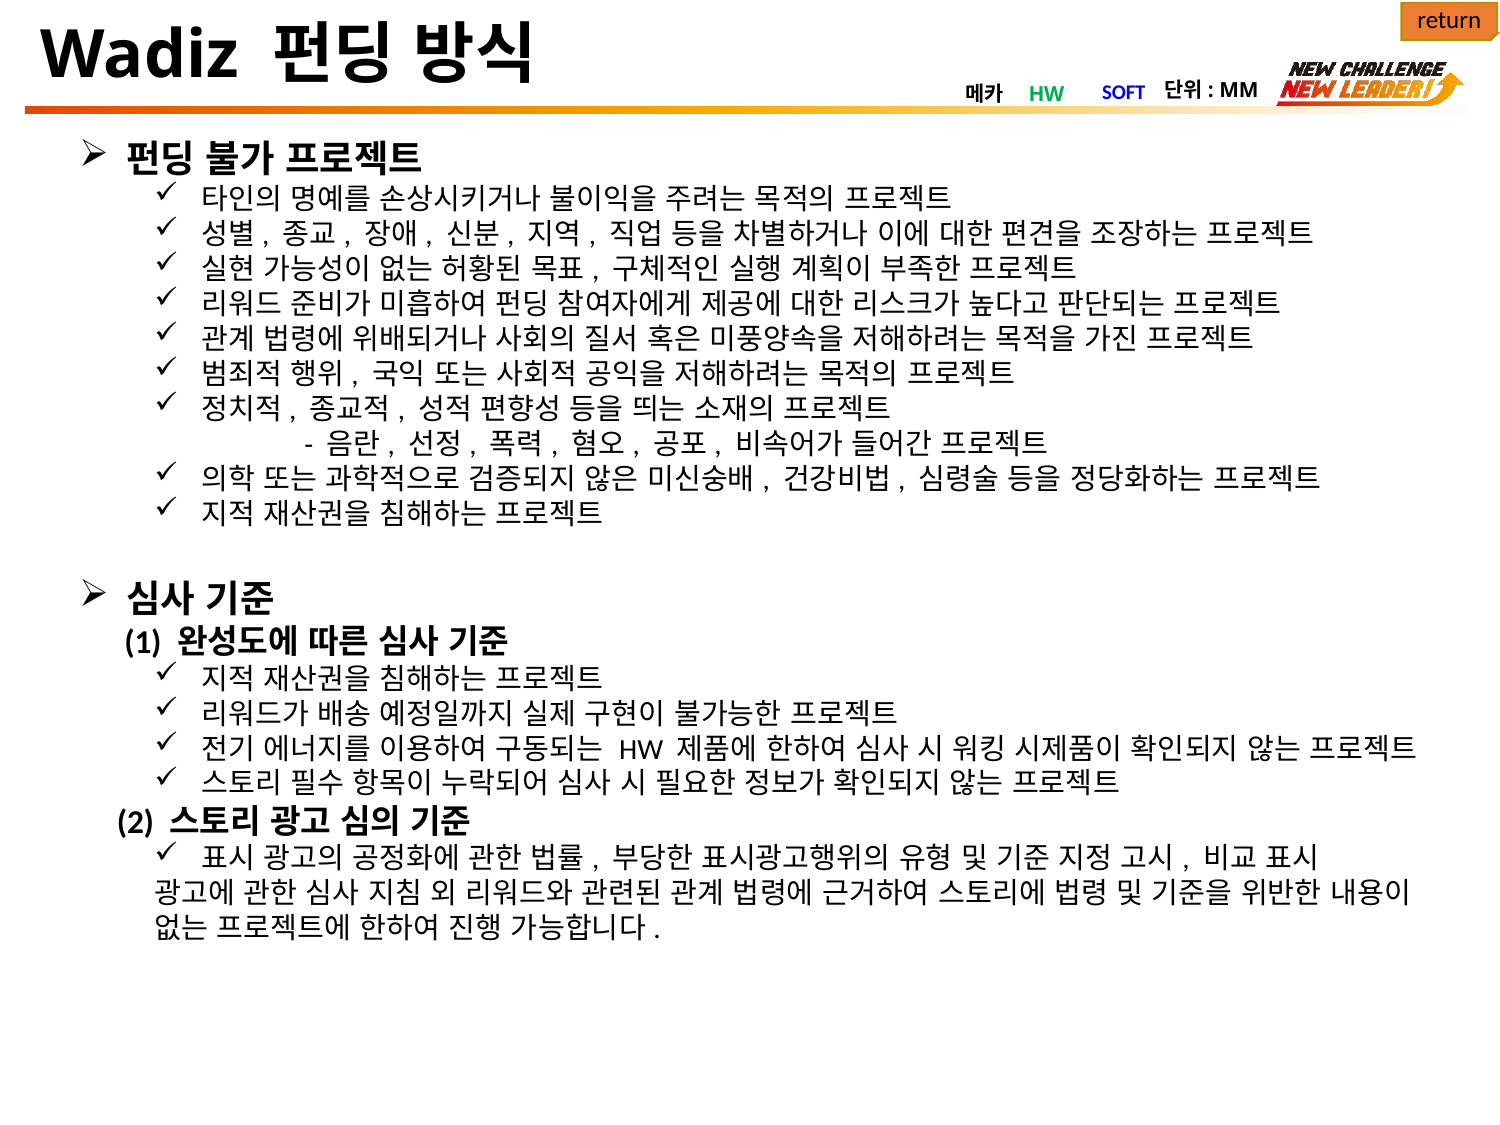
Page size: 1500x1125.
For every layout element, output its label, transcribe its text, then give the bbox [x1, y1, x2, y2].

picture [24, 39, 1468, 128]
text_box SOFT [1087, 71, 1161, 112]
text_box HW [1019, 73, 1080, 113]
text_box return [1400, 1, 1500, 42]
text_box 펀딩 불가 프로젝트 타인의 명예를 손상시키거나 불이익을 주려는 목적의 프로젝트 성별, 종교, 장애, 신분, 지역, 직업 등을 차별하거나 이에 대한 편견을 조장하는 프로젝트 실현 가능성이 없는 허황된 목표, 구체적인 실행 계획이 부족한 프로젝트 리워드 준비가 미흡하여 펀딩 참여자에게 제공에 대한 리스크가 높다고 판단되는 프로젝트 관계 법령에 위배되거나 사회의 질서 혹은 미풍양속을 저해하려는 목적을 가진 프로젝트 범죄적 행위, 국익 또는 사회적 공익을 저해하려는 목적의 프로젝트 정치적, 종교적, 성적 편향성 등을 띄는 소재의 프로젝트 - 음란, 선정, 폭력, 혐오, 공포, 비속어가 들어간 프로젝트 의학 또는 과학적으로 검증되지 않은 미신숭배, 건강비법, 심령술 등을 정당화하는 프로젝트 지적 재산권을 침해하는 프로젝트 심사 기준 (1) 완성도에 따른 심사 기준 지적 재산권을 침해하는 프로젝트 리워드가 배송 예정일까지 실제 구현이 불가능한 프로젝트 전기 에너지를 이용하여 구동되는 HW 제품에 한하여 심사 시 워킹 시제품이 확인되지 않는 프로젝트 스토리 필수 항목이 누락되어 심사 시 필요한 정보가 확인되지 않는 프로젝트 (2) 스토리 광고 심의 기준 표시 광고의 공정화에 관한 법률, 부당한 표시광고행위의 유형 및 기준 지정 고시, 비교 표시 광고에 관한 심사 지침 외 리워드와 관련된 관계 법령에 근거하여 스토리에 법령 및 기준을 위반한 내용이 없는 프로젝트에 한하여 진행 가능합니다. [64, 128, 1436, 1032]
text_box 메카 [950, 73, 1019, 113]
text_box 단위: MM [1149, 69, 1274, 110]
text_box Wadiz 펀딩 방식 [25, 15, 1230, 99]
